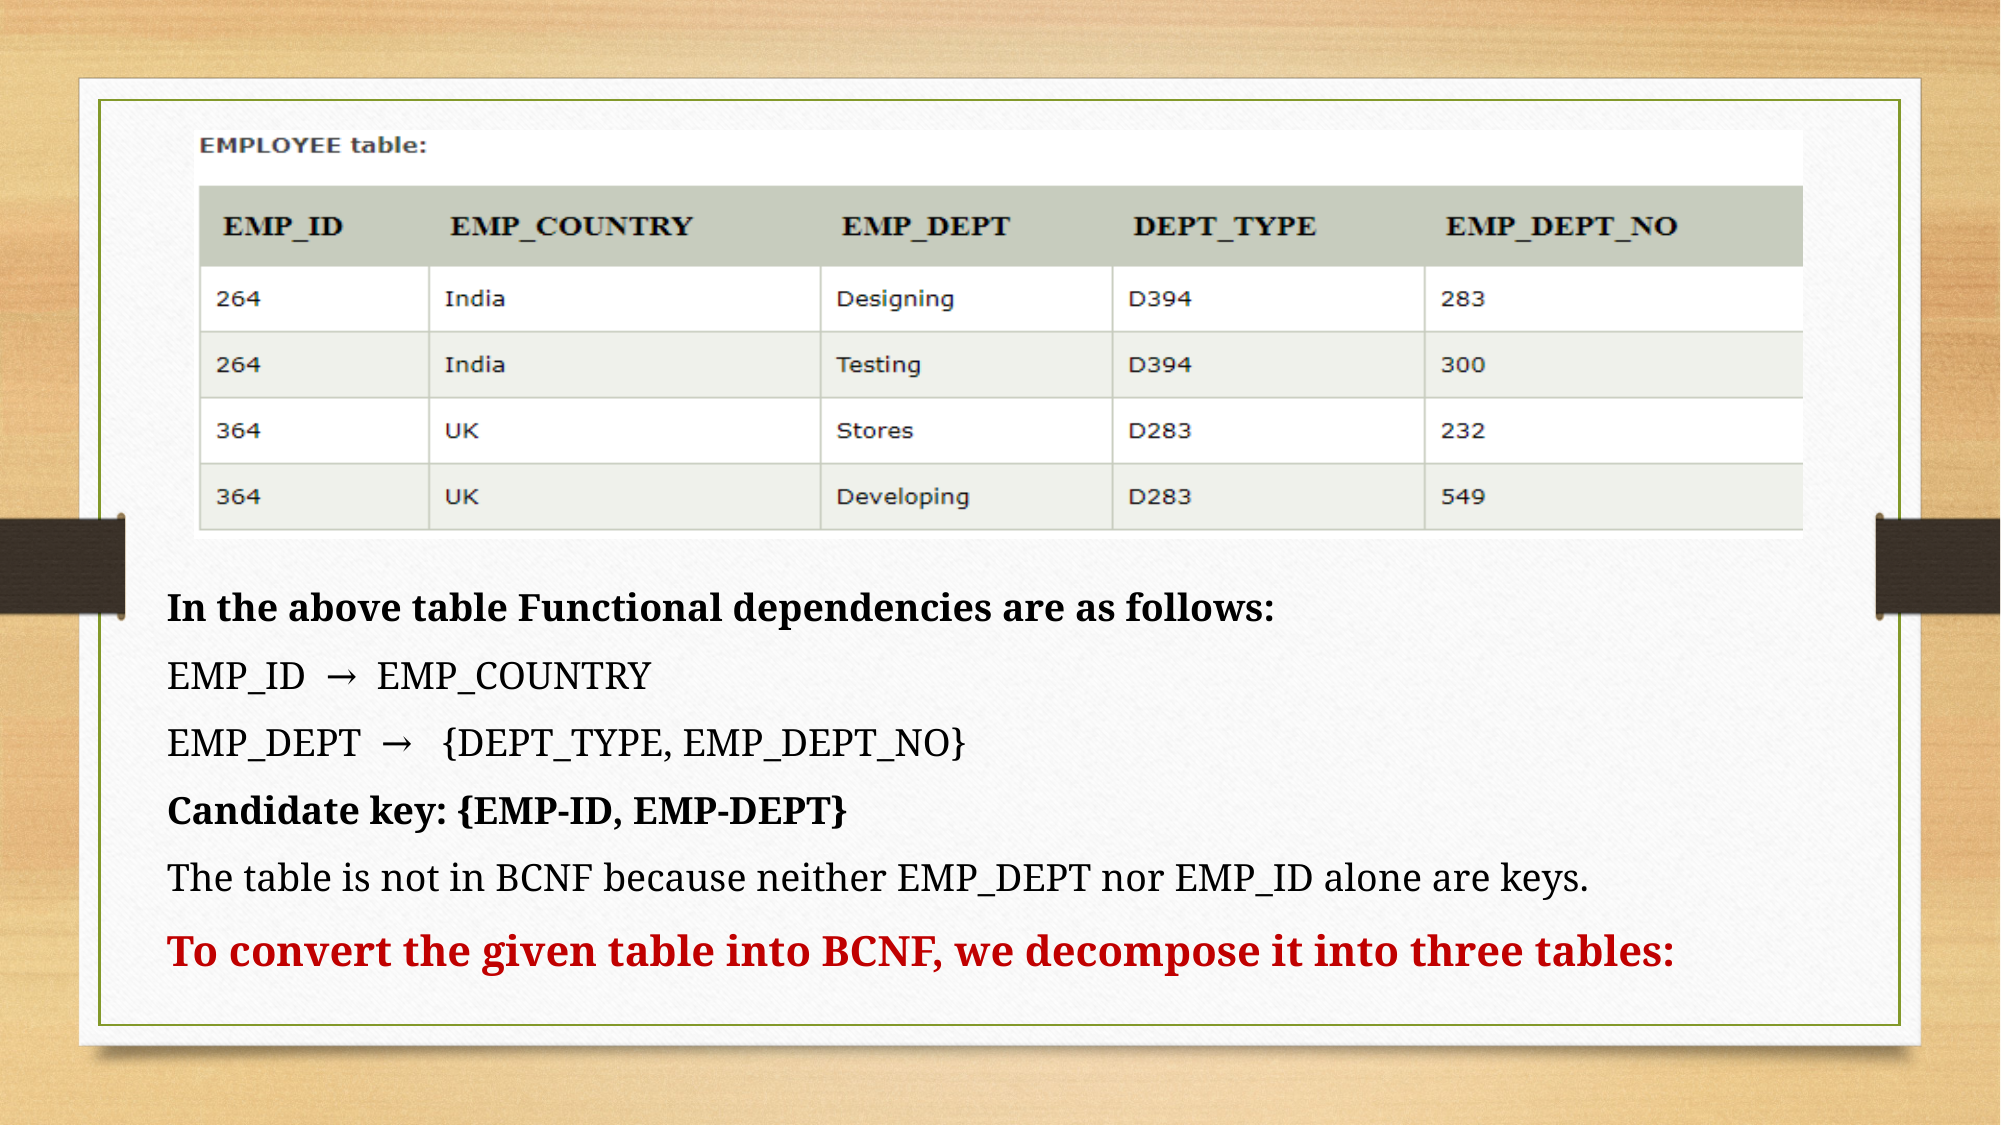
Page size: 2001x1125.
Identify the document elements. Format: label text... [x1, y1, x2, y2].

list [194, 130, 1803, 539]
picture [0, 0, 2001, 1125]
text_box In the above table Functional dependencies are as follows: EMP_ID → EMP_COUNTRY EMP_DEPT → {DEPT_TYPE, EMP_DEPT_NO} Candidate key: {EMP-ID, EMP-DEPT} The table is not in BCNF because neither EMP_DEPT nor EMP_ID alone are keys. To convert the given table into BCNF, we decompose it into three tables: [152, 509, 1819, 1057]
